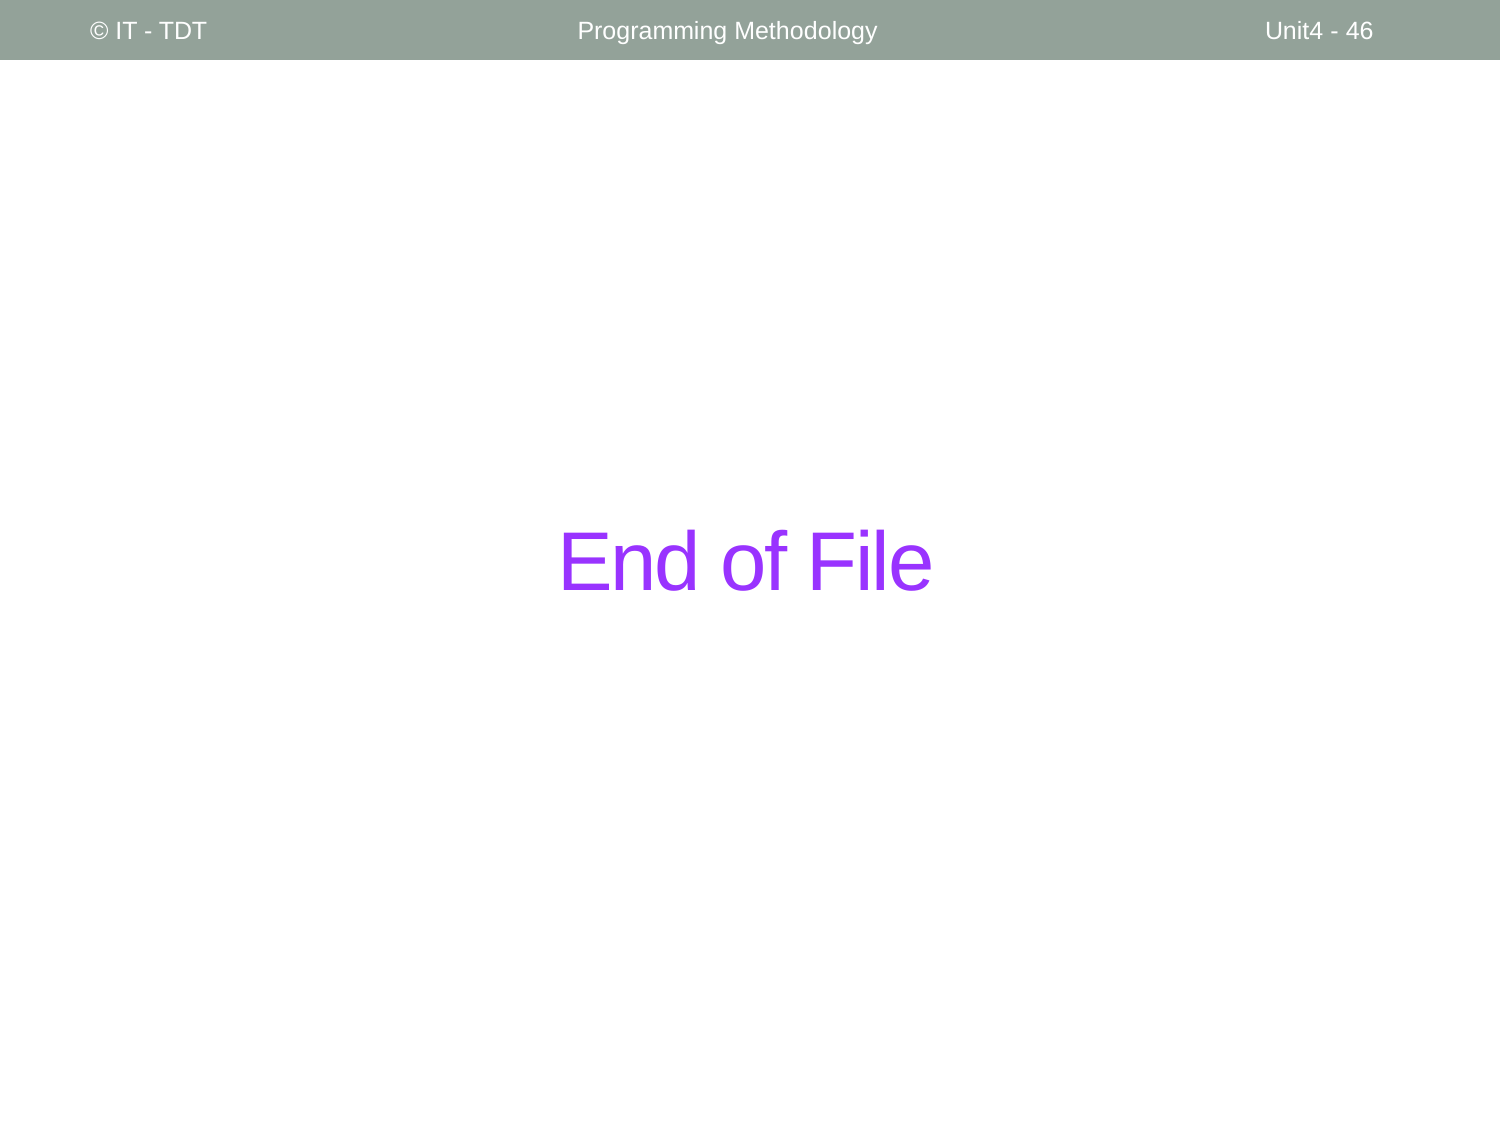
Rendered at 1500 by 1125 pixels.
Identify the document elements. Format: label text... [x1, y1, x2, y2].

footer Programming Methodology [562, 3, 1238, 57]
title End of File [192, 463, 1300, 651]
slide_number © IT - TDT [75, 3, 550, 57]
slide_number Unit4 - 46 [1250, 3, 1425, 57]
